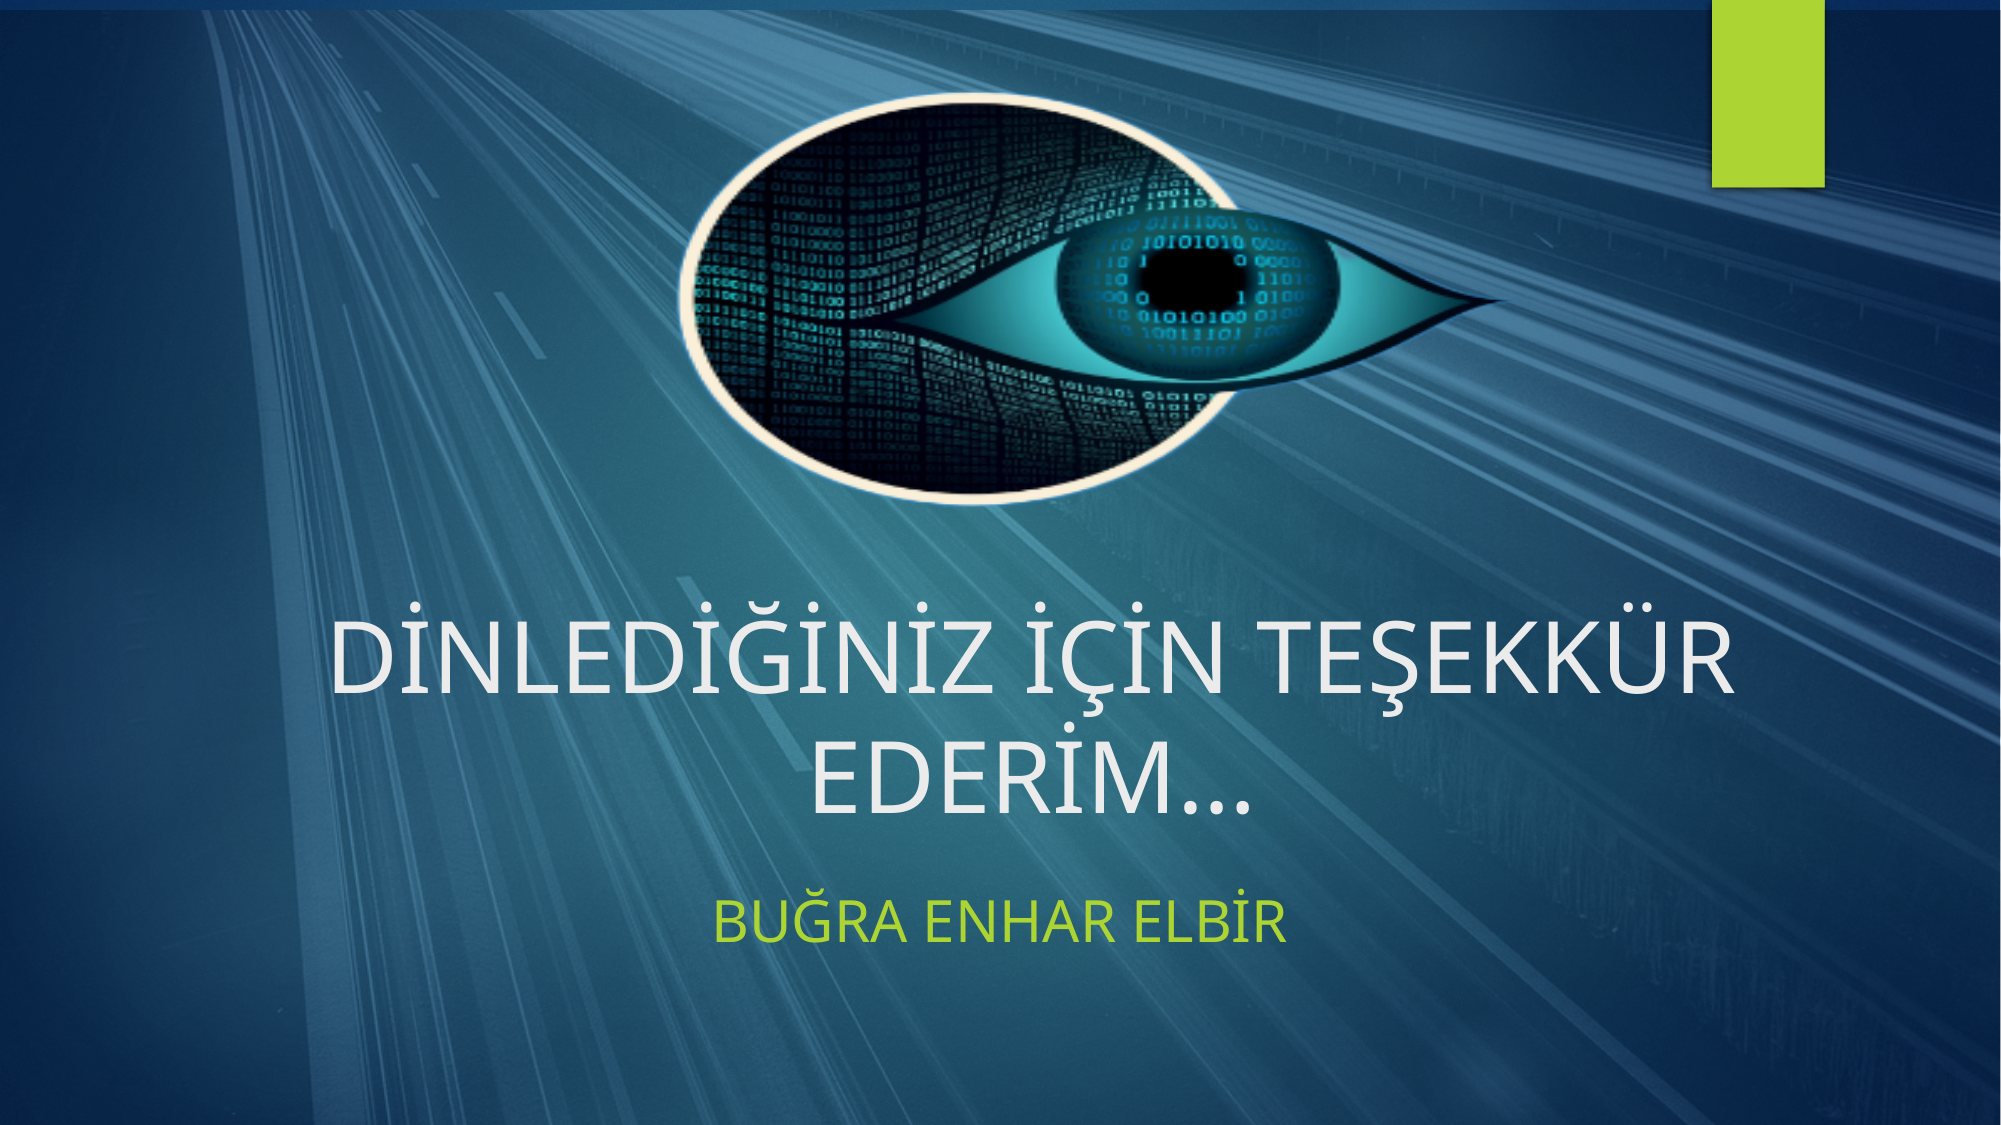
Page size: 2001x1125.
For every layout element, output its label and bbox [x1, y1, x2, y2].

picture [0, 0, 2000, 1125]
text_box [1711, 0, 1825, 10]
